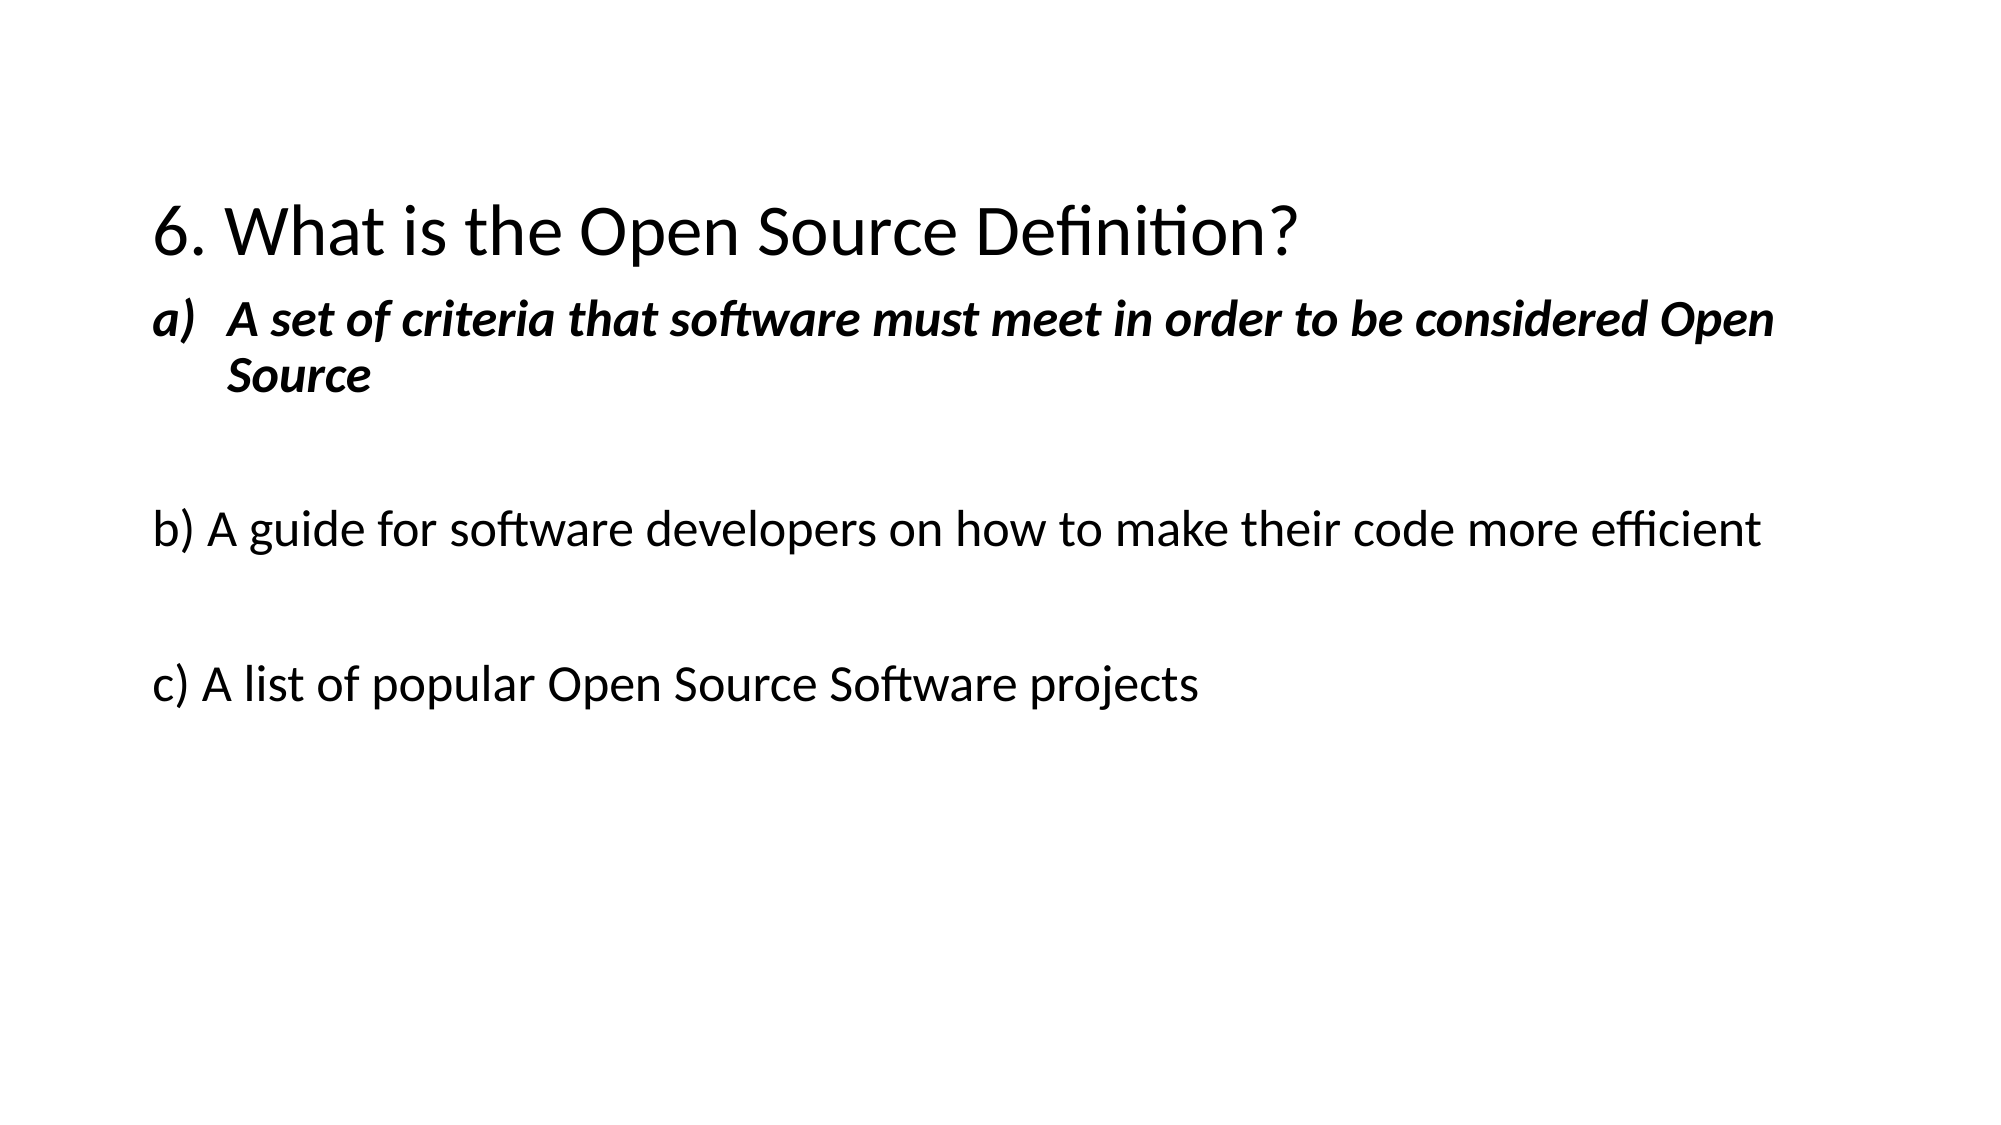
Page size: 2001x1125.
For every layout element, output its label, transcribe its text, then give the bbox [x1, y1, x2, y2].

list 6. What is the Open Source Definition? A set of criteria that software must meet in order to be considered Open Source b) A guide for software developers on how to make their code more efficient c) A list of popular Open Source Software projects [137, 184, 1863, 899]
